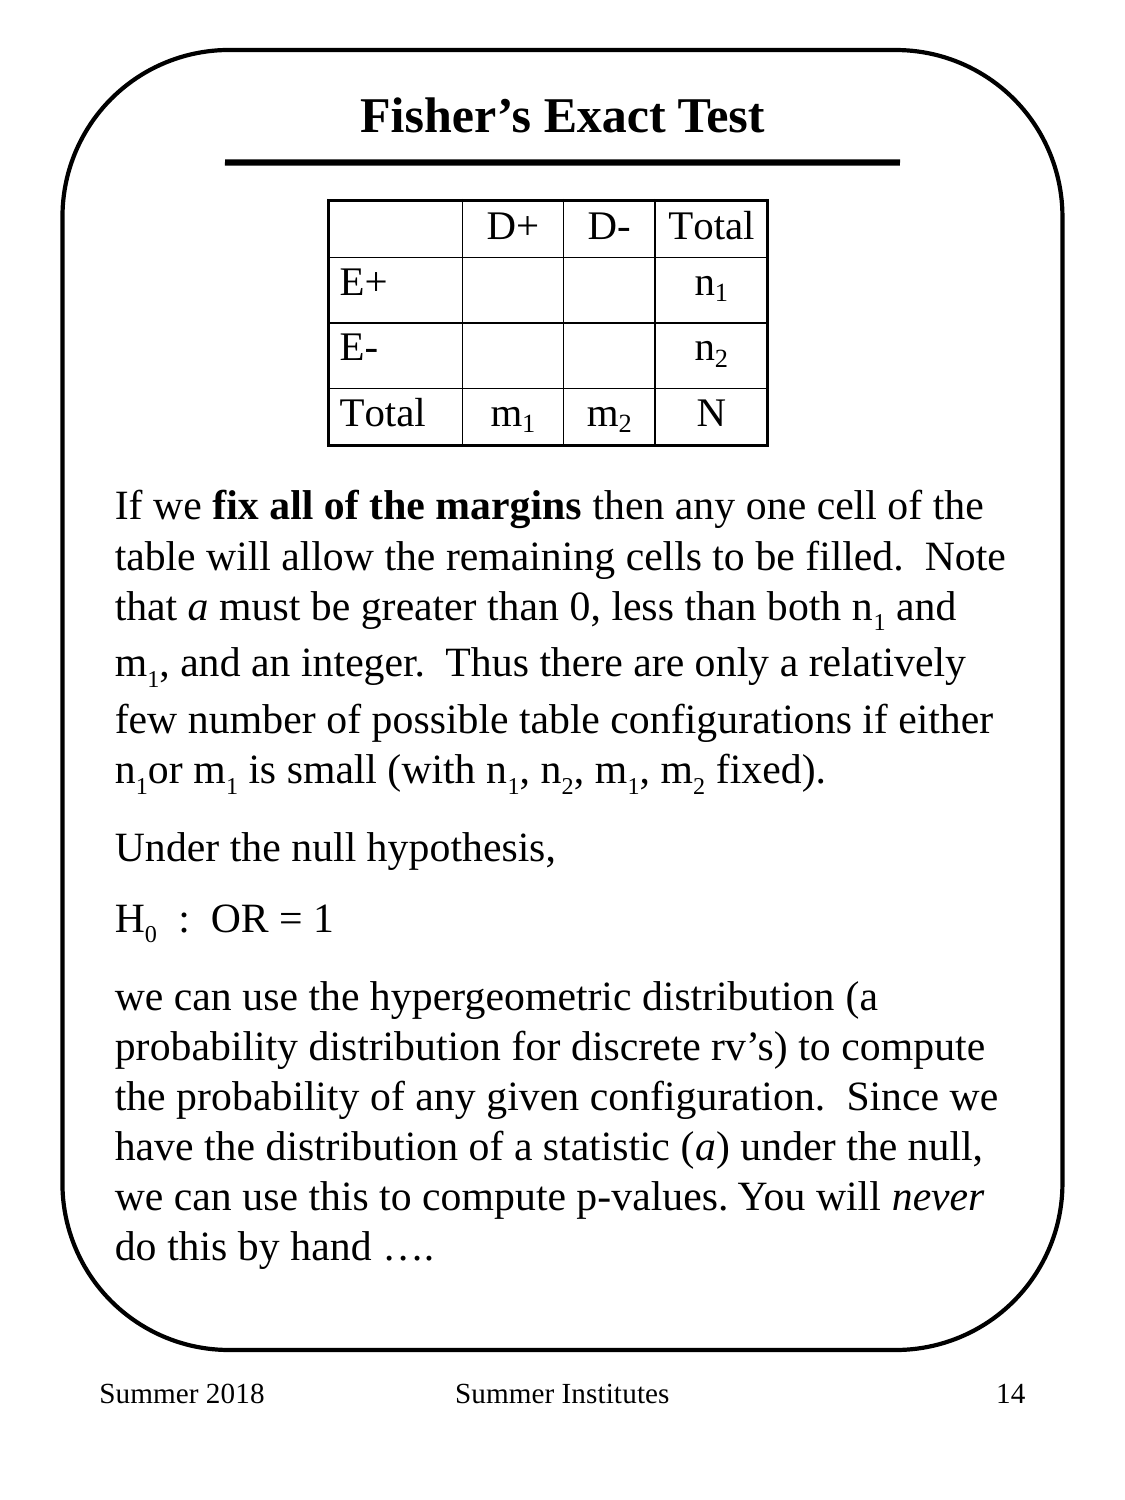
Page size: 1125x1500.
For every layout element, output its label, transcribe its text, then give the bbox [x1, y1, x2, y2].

text_box If we fix all of the margins then any one cell of the table will allow the remaining cells to be filled. Note that a must be greater than 0, less than both n1 and m1, and an integer. Thus there are only a relatively few number of possible table configurations if either n1or m1 is small (with n1, n2, m1, m2 fixed). Under the null hypothesis, H0 : OR = 1 we can use the hypergeometric distribution (a probability distribution for discrete rv’s) to compute the probability of any given configuration. Since we have the distribution of a statistic (a) under the null, we can use this to compute p-values. You will never do this by hand …. [99, 187, 1025, 1276]
slide_number Summer 2018 [84, 1366, 319, 1467]
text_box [312, 198, 807, 478]
text_box Fisher’s Exact Test [200, 74, 925, 150]
footer Summer Institutes [384, 1366, 741, 1467]
slide_number 280 [806, 1366, 1041, 1467]
